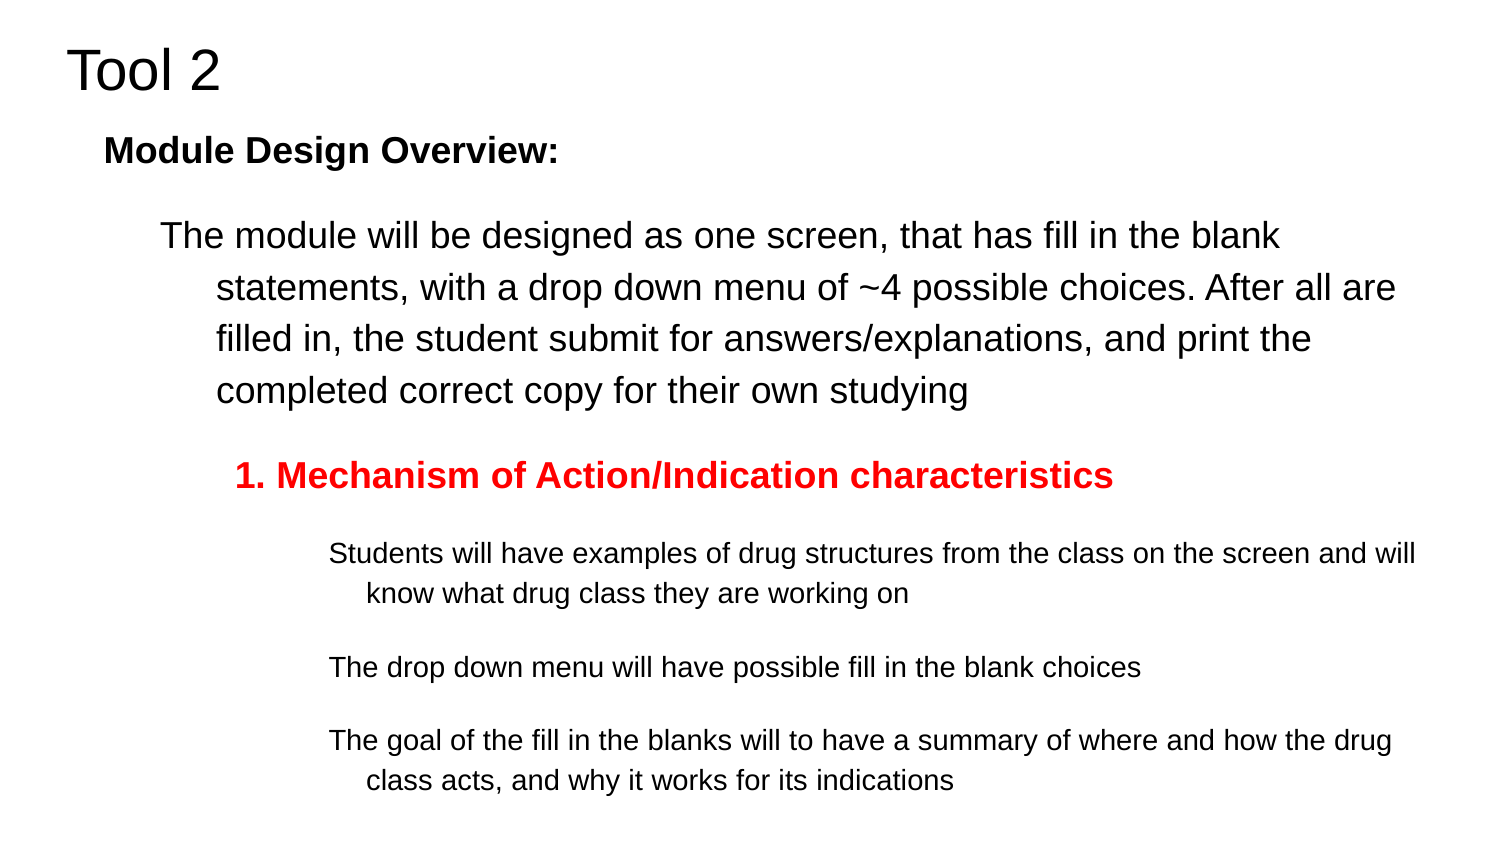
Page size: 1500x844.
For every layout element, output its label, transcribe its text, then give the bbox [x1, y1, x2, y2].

list Module Design Overview: The module will be designed as one screen, that has fill in the blank statements, with a drop down menu of ~4 possible choices. After all are filled in, the student submit for answers/explanations, and print the completed correct copy for their own studying 1. Mechanism of Action/Indication characteristics Students will have examples of drug structures from the class on the screen and will know what drug class they are working on The drop down menu will have possible fill in the blank choices The goal of the fill in the blanks will to have a summary of where and how the drug class acts, and why it works for its indications 2. Side effects/Contraindications If there are significant side effects or contraindications to specific drugs in the class or to the drug class in general, these can be addressed as well as statements with blanks to be filled in. [51, 103, 1449, 665]
title Tool 2 [51, 16, 1449, 103]
